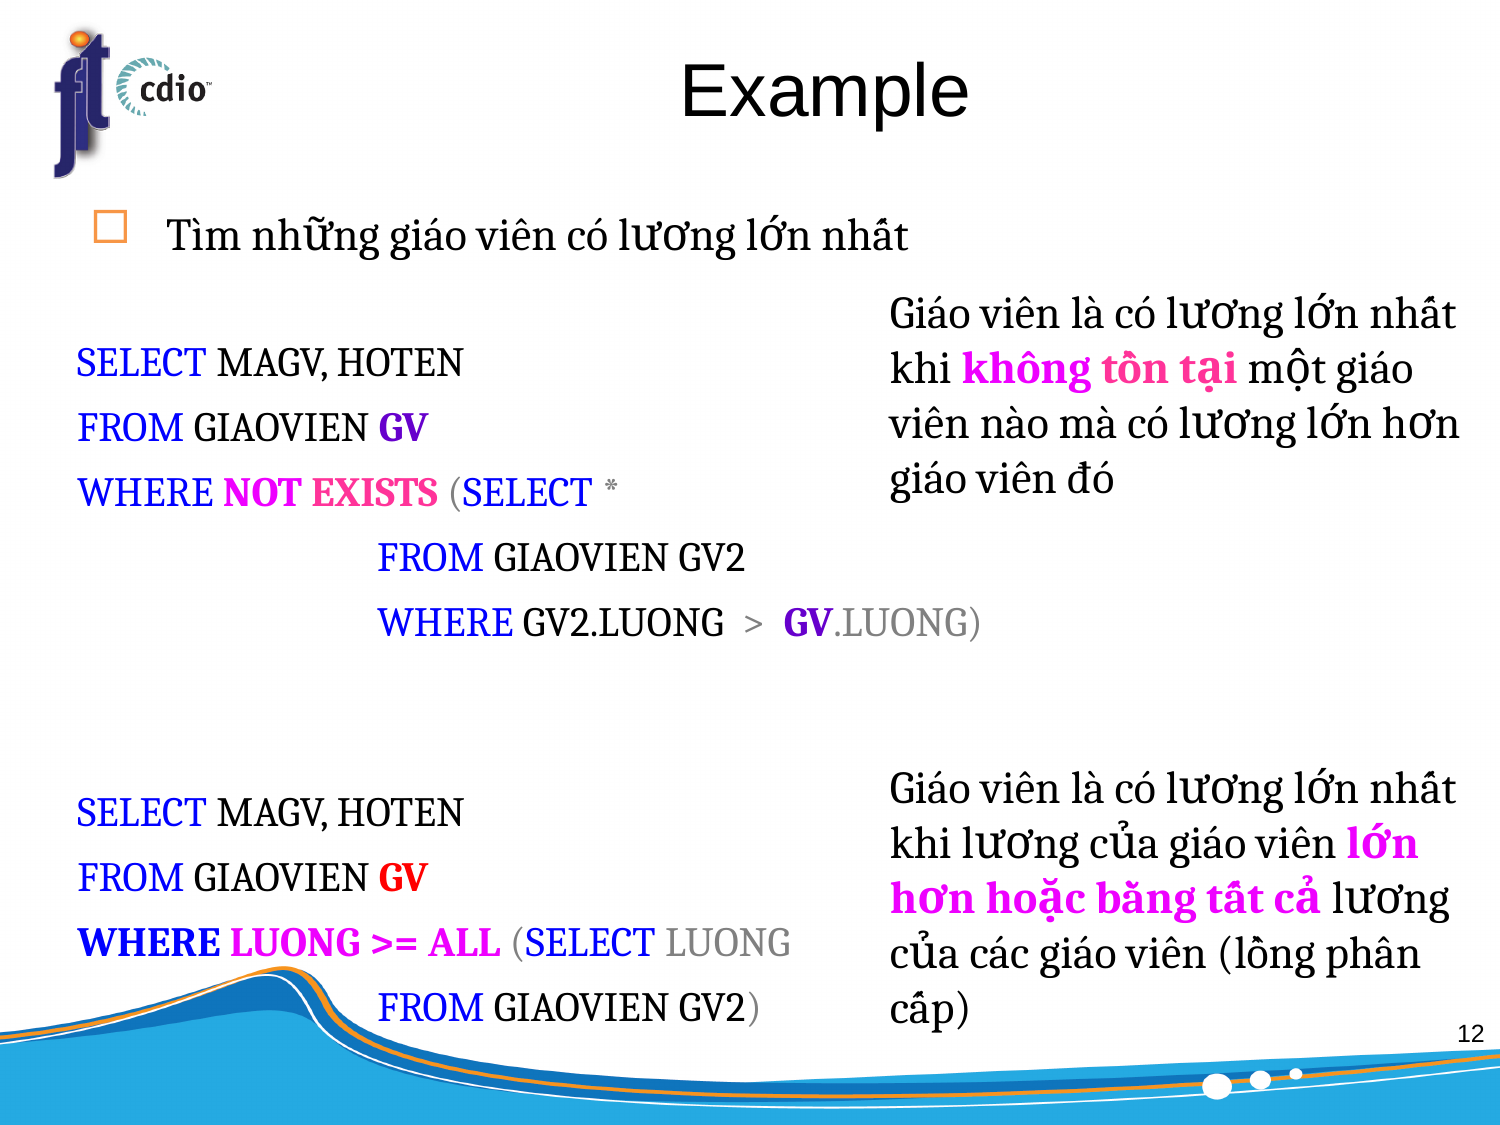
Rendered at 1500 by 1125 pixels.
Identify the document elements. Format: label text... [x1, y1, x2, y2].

text_box SELECT MAGV, HOTEN FROM GIAOVIEN GV WHERE NOT EXISTS (SELECT * FROM GIAOVIEN GV2 WHERE GV2.LUONG > GV.LUONG) [62, 312, 1038, 653]
list Tìm những giáo viên có lương lớn nhất [75, 510, 1425, 762]
slide_number 12 [1149, 1002, 1500, 1063]
text_box SELECT MAGV, HOTEN FROM GIAOVIEN GV WHERE LUONG >= ALL (SELECT LUONG FROM GIAOVIEN GV2) [62, 762, 874, 1038]
list Tìm những giáo viên có lương lớn nhất [75, 197, 1425, 312]
picture [0, 0, 1500, 1125]
text_box Giáo viên là có lương lớn nhất khi lương của giáo viên lớn hơn hoặc bằng tất cả lương của các giáo viên (lồng phân cấp) [874, 750, 1478, 1040]
title Example [226, 6, 1425, 166]
text_box Giáo viên là có lương lớn nhất khi không tồn tại một giáo viên nào mà có lương lớn hơn giáo viên đó [874, 274, 1478, 510]
